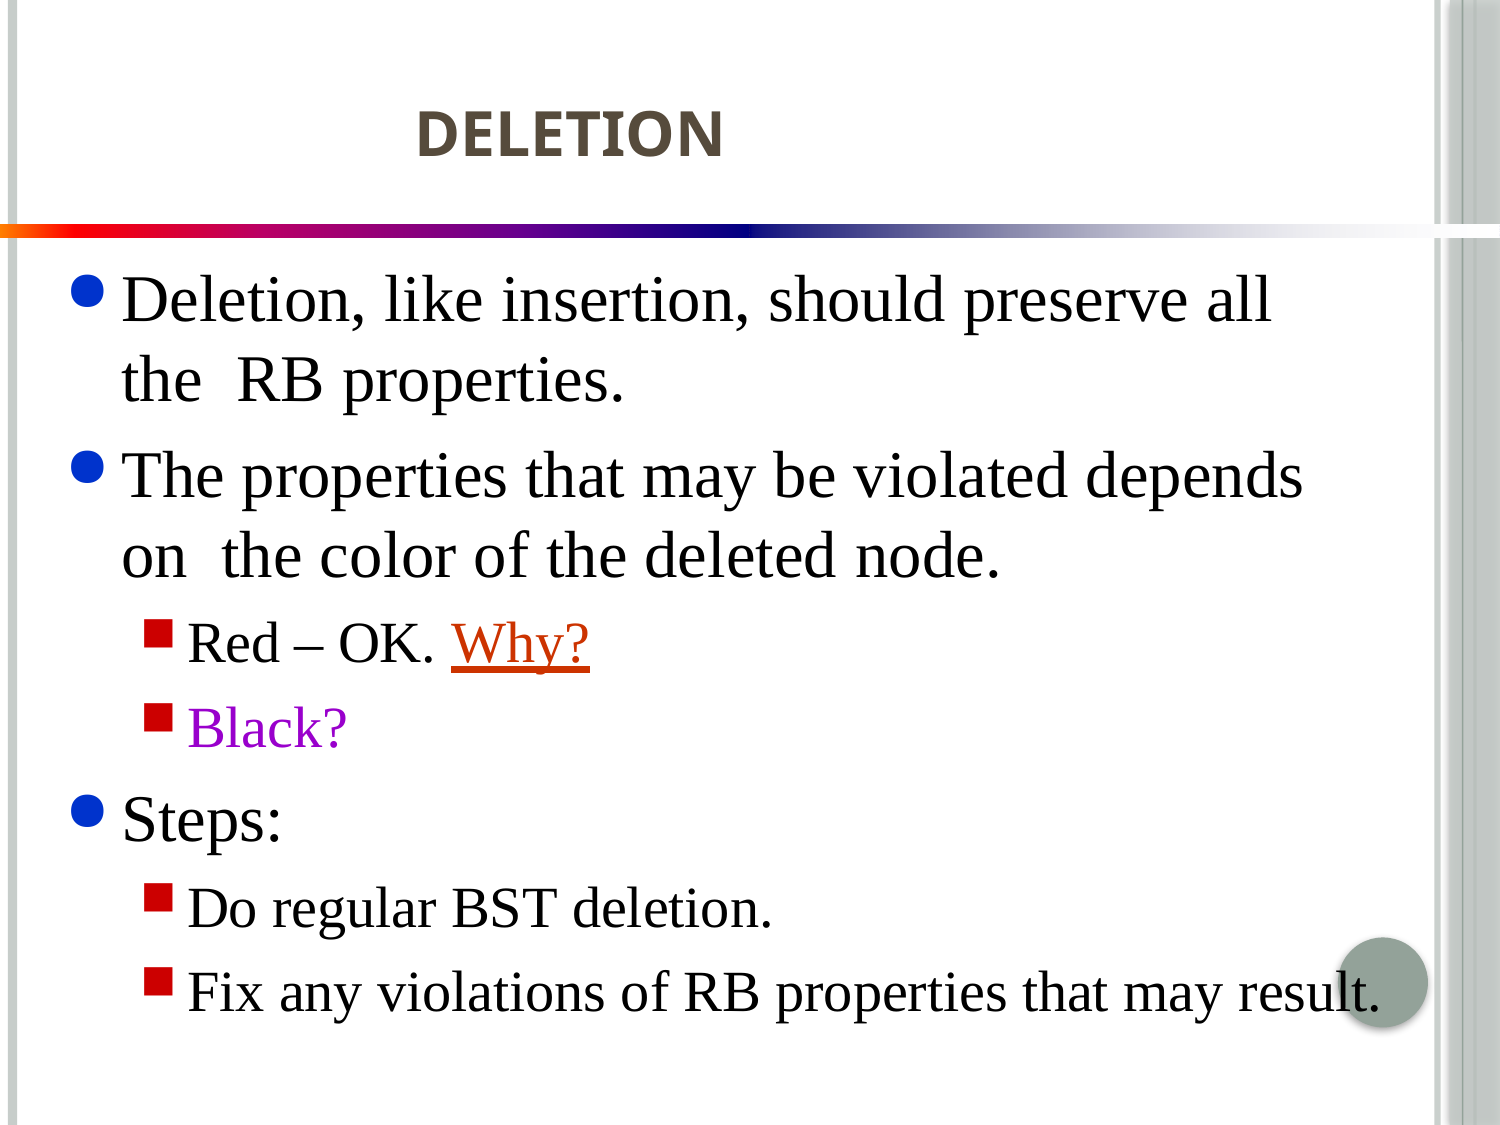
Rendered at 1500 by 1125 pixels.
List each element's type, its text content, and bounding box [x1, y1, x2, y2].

title Deletion [412, 0, 906, 169]
text_box Deletion, like insertion, should preserve all the RB properties. The properties that may be violated depends on the color of the deleted node. Red – OK. Why? Black? Steps: Do regular BST deletion. Fix any violations of RB properties that may result. [62, 252, 1388, 1023]
text_box [0, 224, 1500, 238]
